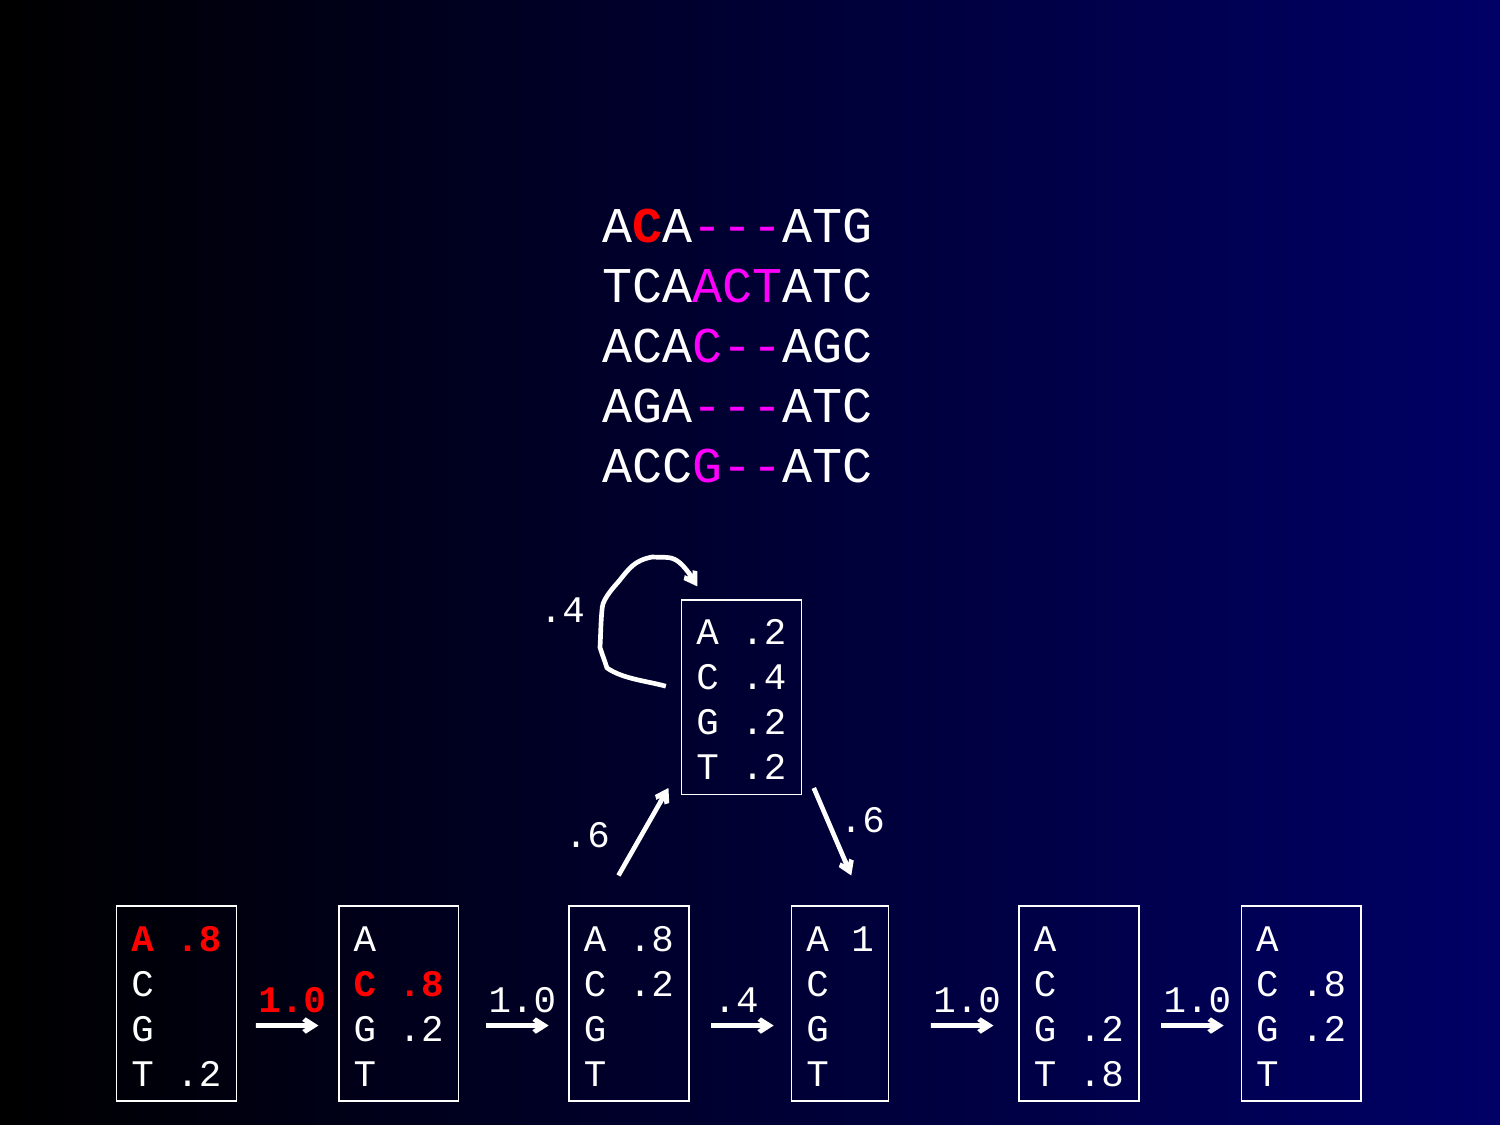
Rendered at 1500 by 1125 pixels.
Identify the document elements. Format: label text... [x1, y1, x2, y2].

text_box 1.0 [918, 967, 1016, 1028]
text_box [599, 556, 698, 687]
text_box [618, 787, 669, 876]
text_box 1.0 [473, 967, 571, 1028]
text_box .4 [525, 577, 600, 637]
text_box .6 [550, 802, 625, 862]
text_box A .8 C G T .2 [116, 906, 237, 1101]
text_box .6 [825, 787, 900, 848]
text_box A .8 C .2 G T [569, 906, 689, 1101]
text_box .4 [698, 967, 774, 1028]
text_box A C .8 G .2 T [338, 906, 459, 1101]
text_box [839, 848, 853, 876]
text_box A .2 C .4 G .2 T .2 [681, 599, 802, 795]
text_box A 1 C G T [791, 906, 889, 1101]
text_box 1.0 [243, 967, 341, 1028]
text_box A C .8 G .2 T [1241, 906, 1362, 1101]
text_box 1.0 [1148, 967, 1246, 1028]
text_box A C G .2 T .8 [1019, 906, 1139, 1101]
text_box ACA---ATG TCAACTATC ACAC--AGC AGA---ATC ACCG--ATC [587, 185, 888, 501]
